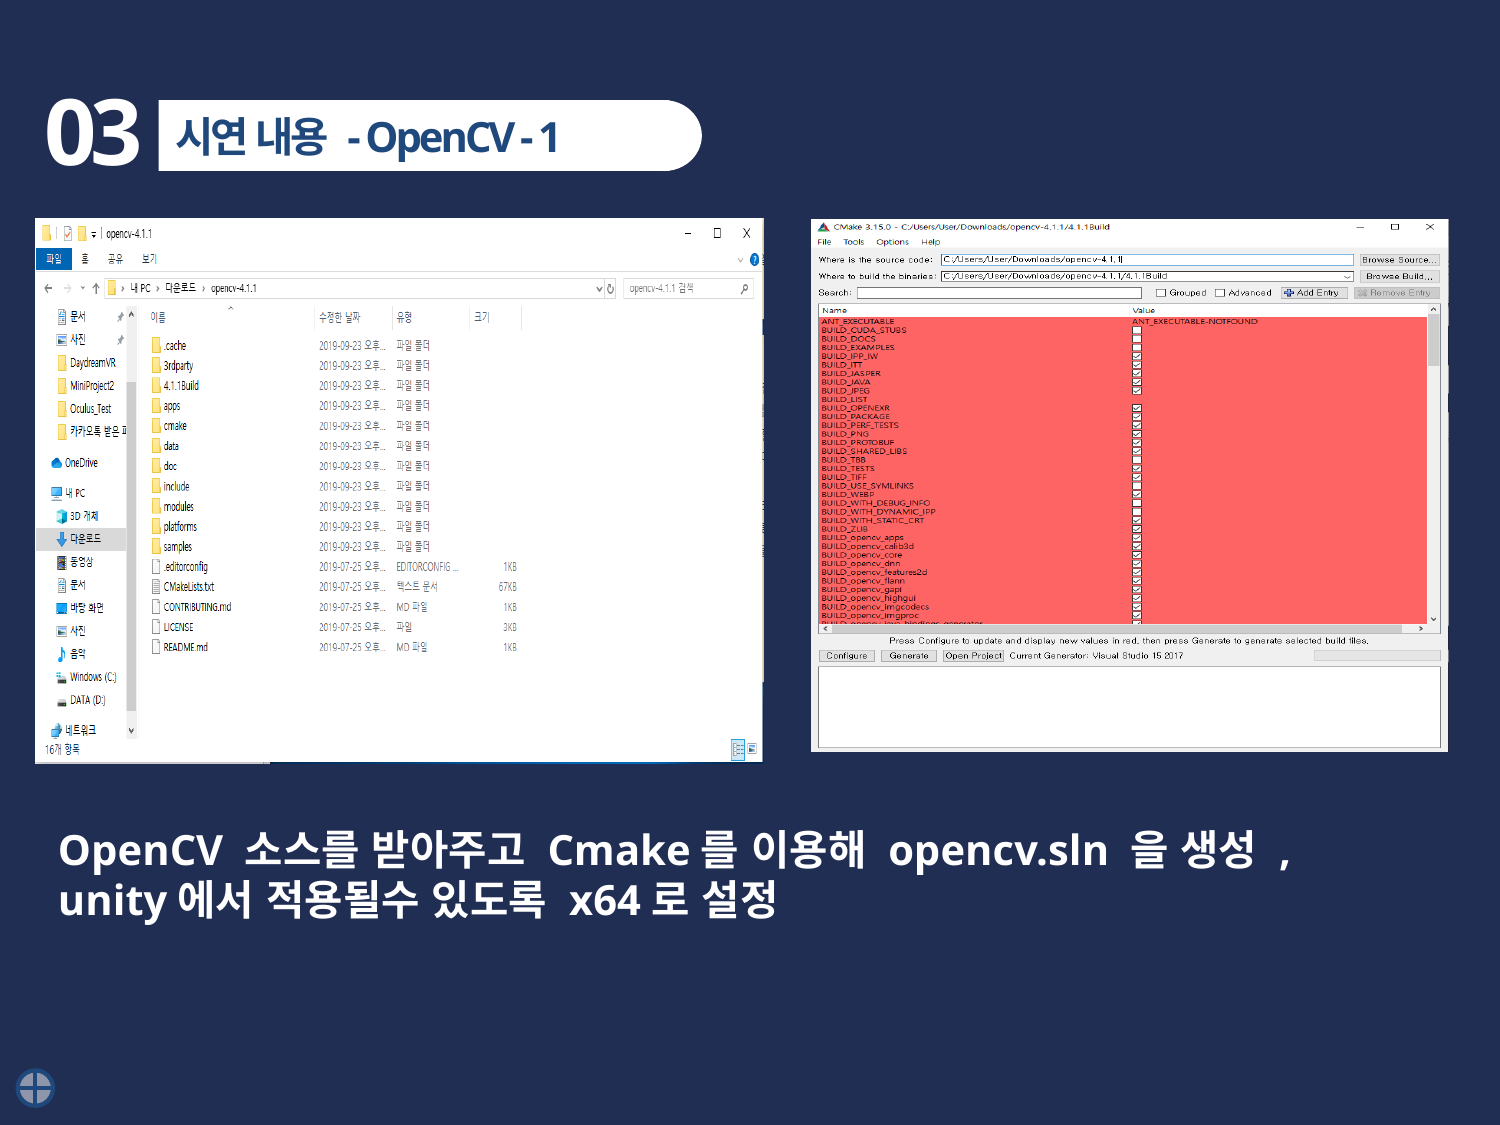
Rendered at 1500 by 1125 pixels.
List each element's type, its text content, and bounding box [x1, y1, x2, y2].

picture [810, 219, 1450, 752]
text_box [15, 1068, 56, 1108]
text_box 03 [29, 66, 195, 191]
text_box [158, 99, 703, 172]
text_box OpenCV 소스를 받아주고 Cmake를 이용해 opencv.sln 을 생성 , unity에서 적용될수 있도록 x64로 설정 [43, 816, 1390, 932]
picture [35, 218, 764, 764]
